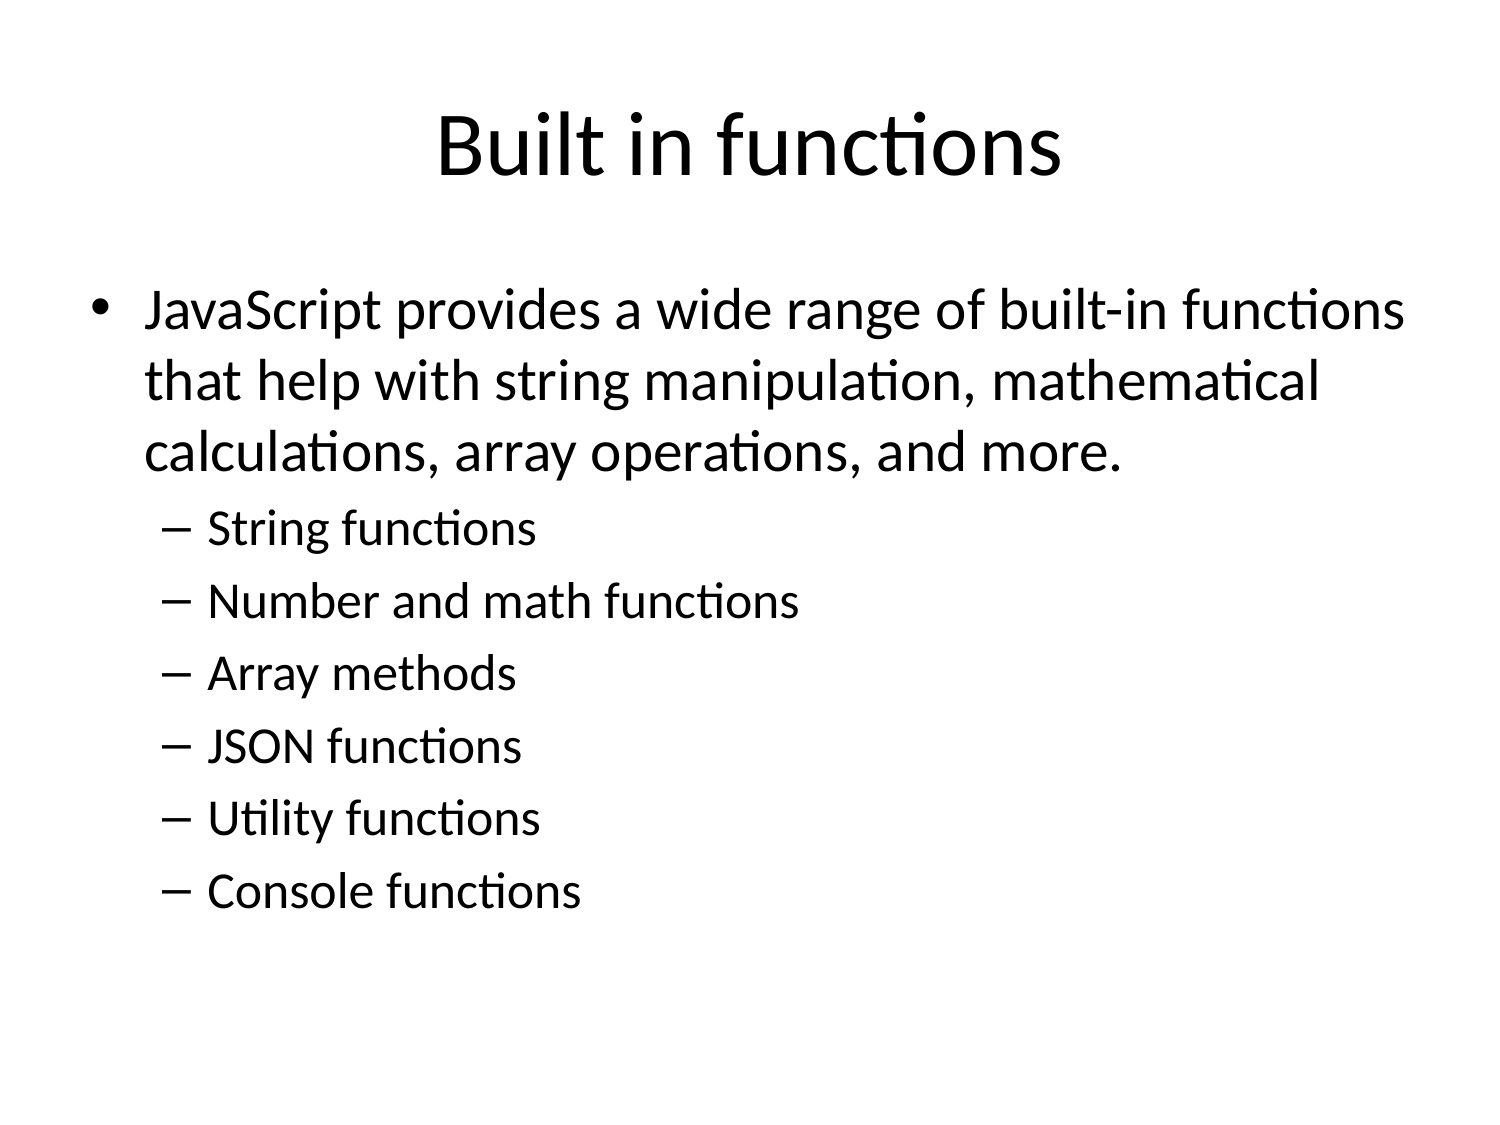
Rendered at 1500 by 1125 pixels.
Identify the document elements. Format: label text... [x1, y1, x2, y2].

title Built in functions [75, 45, 1425, 233]
list JavaScript provides a wide range of built-in functions that help with string manipulation, mathematical calculations, array operations, and more. String functions Number and math functions Array methods JSON functions Utility functions Console functions [75, 262, 1425, 1005]
